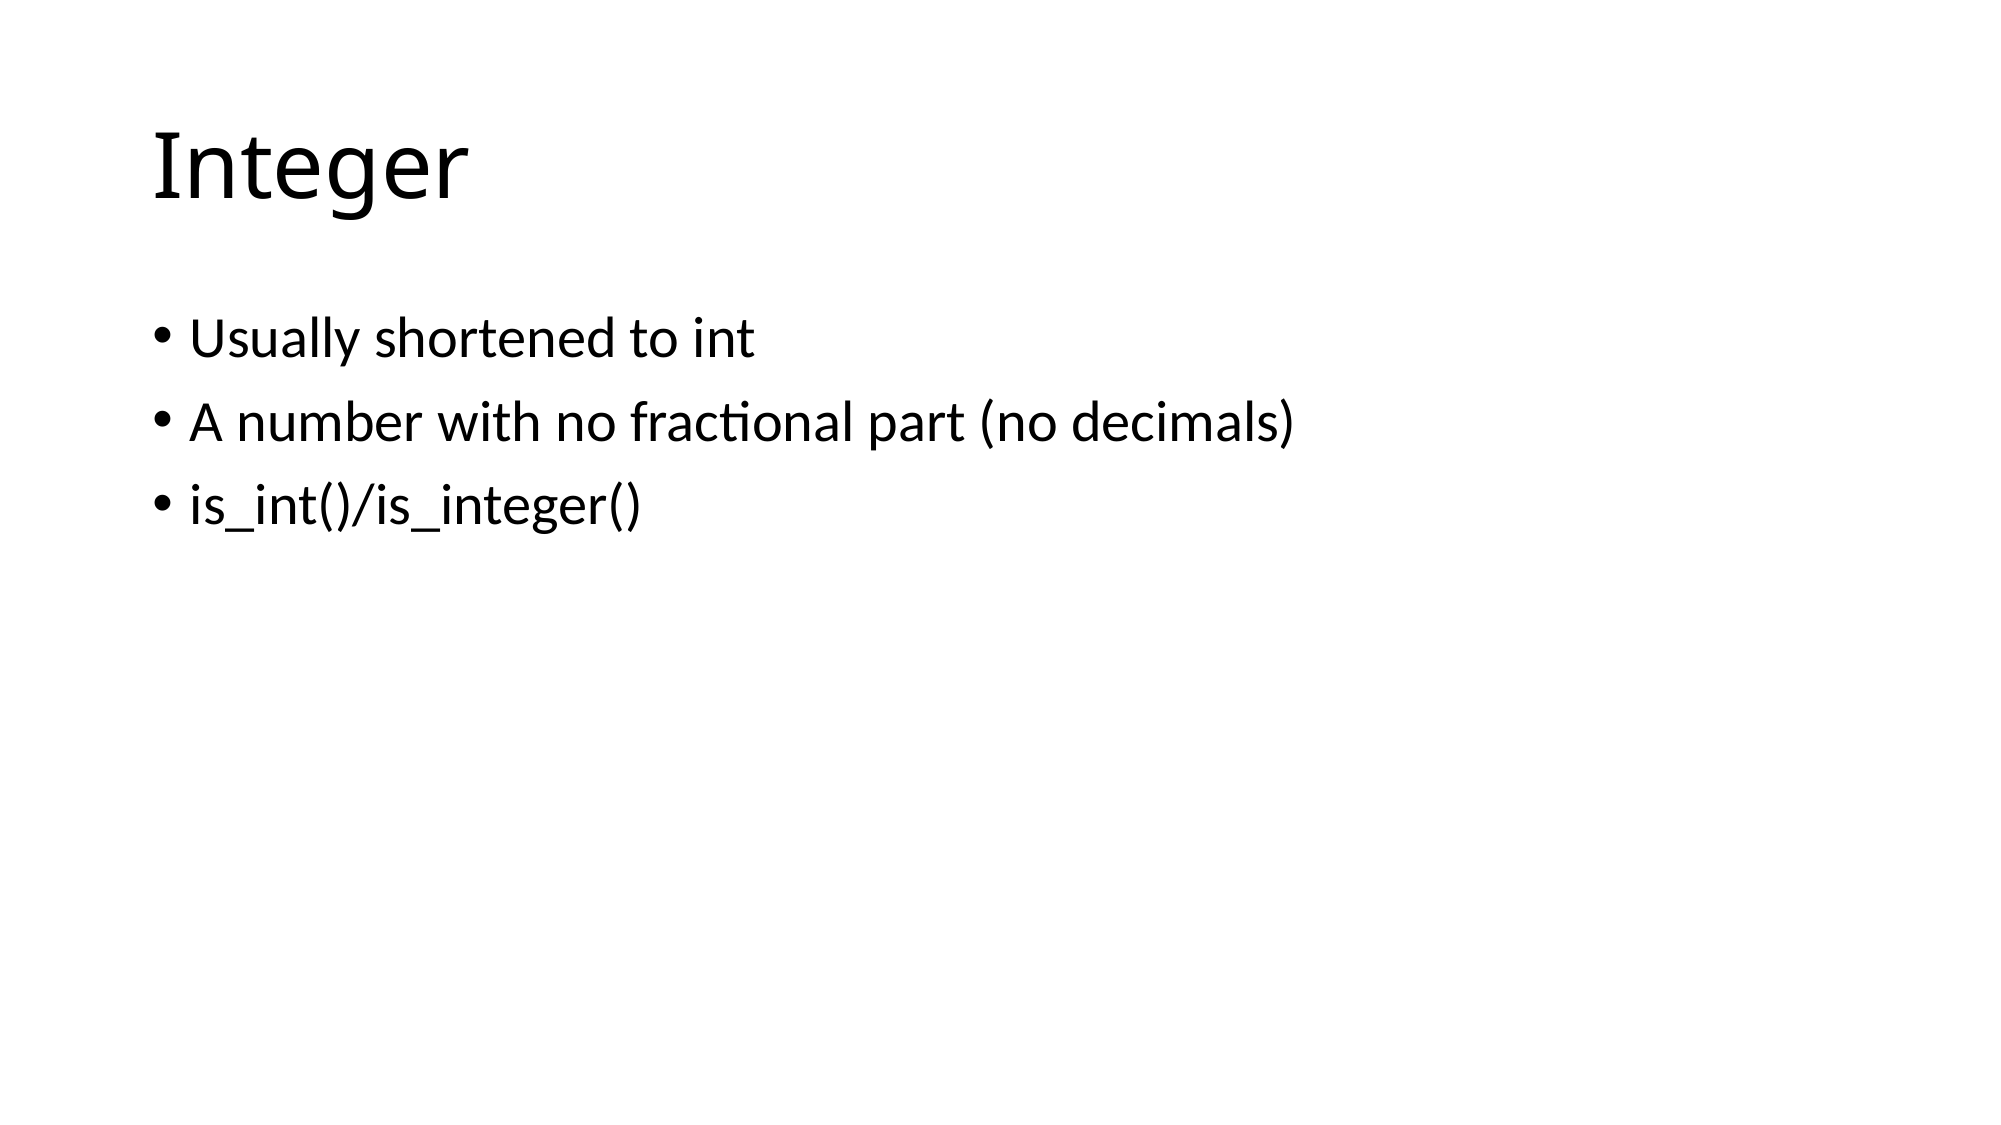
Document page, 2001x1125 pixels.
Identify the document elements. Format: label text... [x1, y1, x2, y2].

title Integer [137, 59, 1863, 278]
list Usually shortened to int A number with no fractional part (no decimals) is_int()/is_integer() [137, 299, 1863, 1014]
